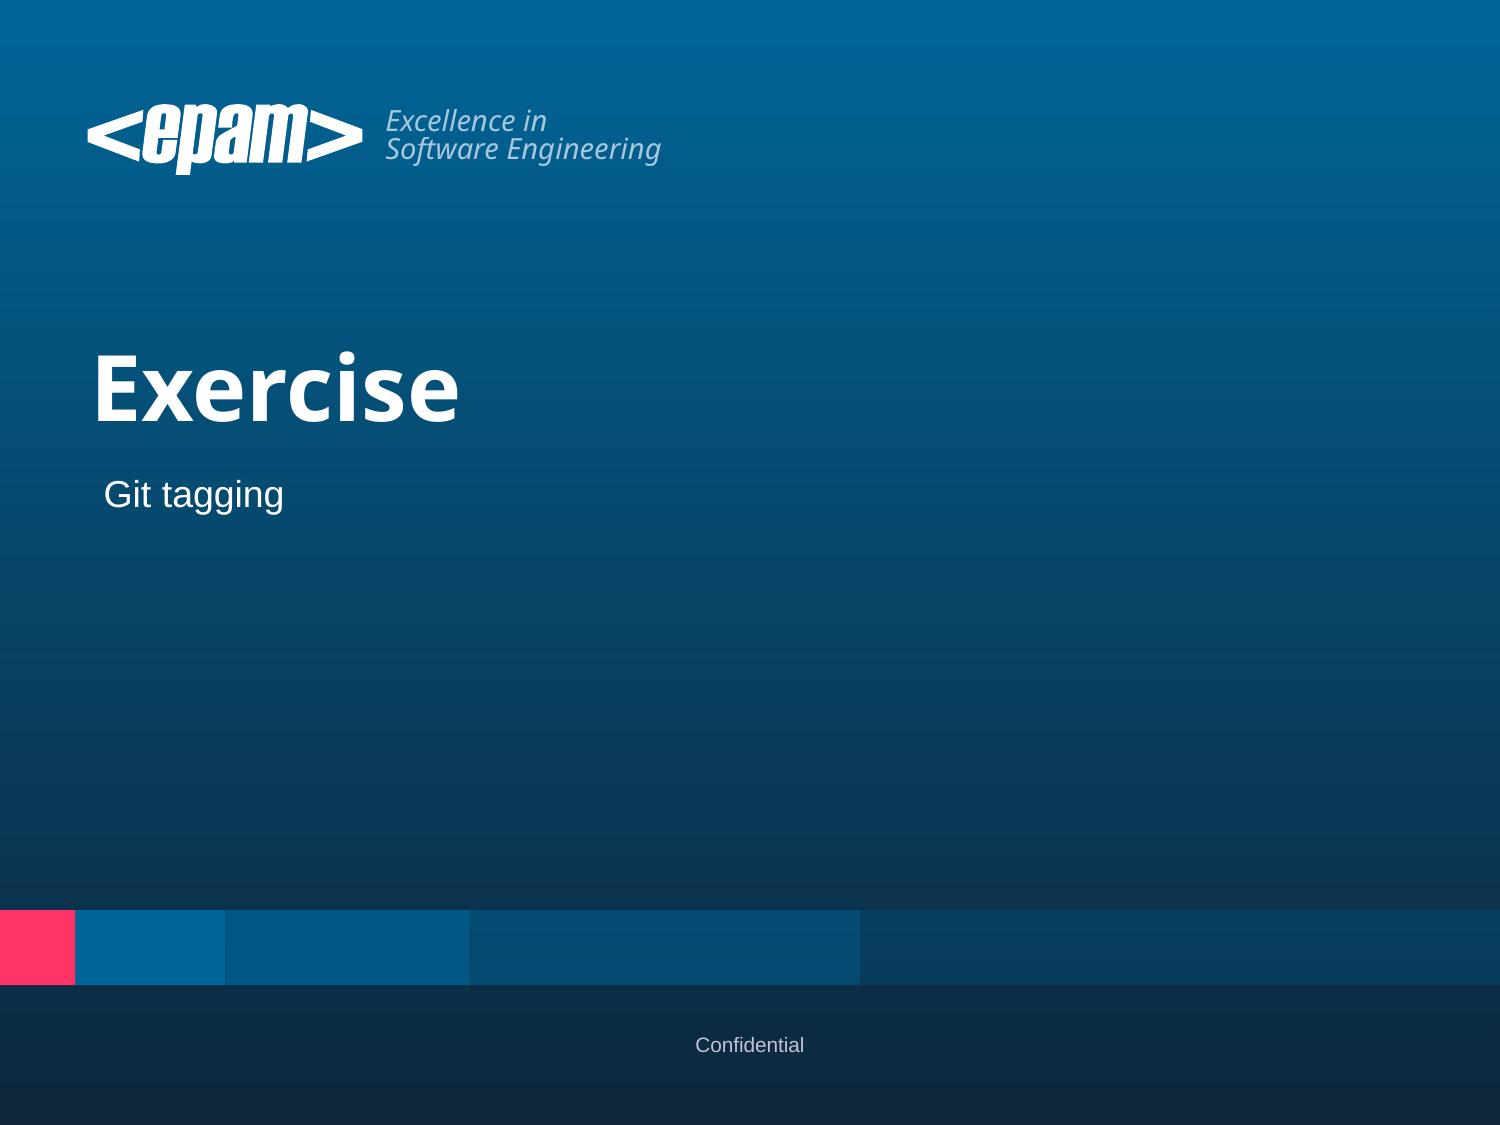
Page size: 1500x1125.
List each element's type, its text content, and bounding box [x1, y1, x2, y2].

text_box Git tagging [88, 462, 300, 523]
footer Confidential [75, 1031, 1425, 1088]
title Exercise [75, 324, 1053, 564]
